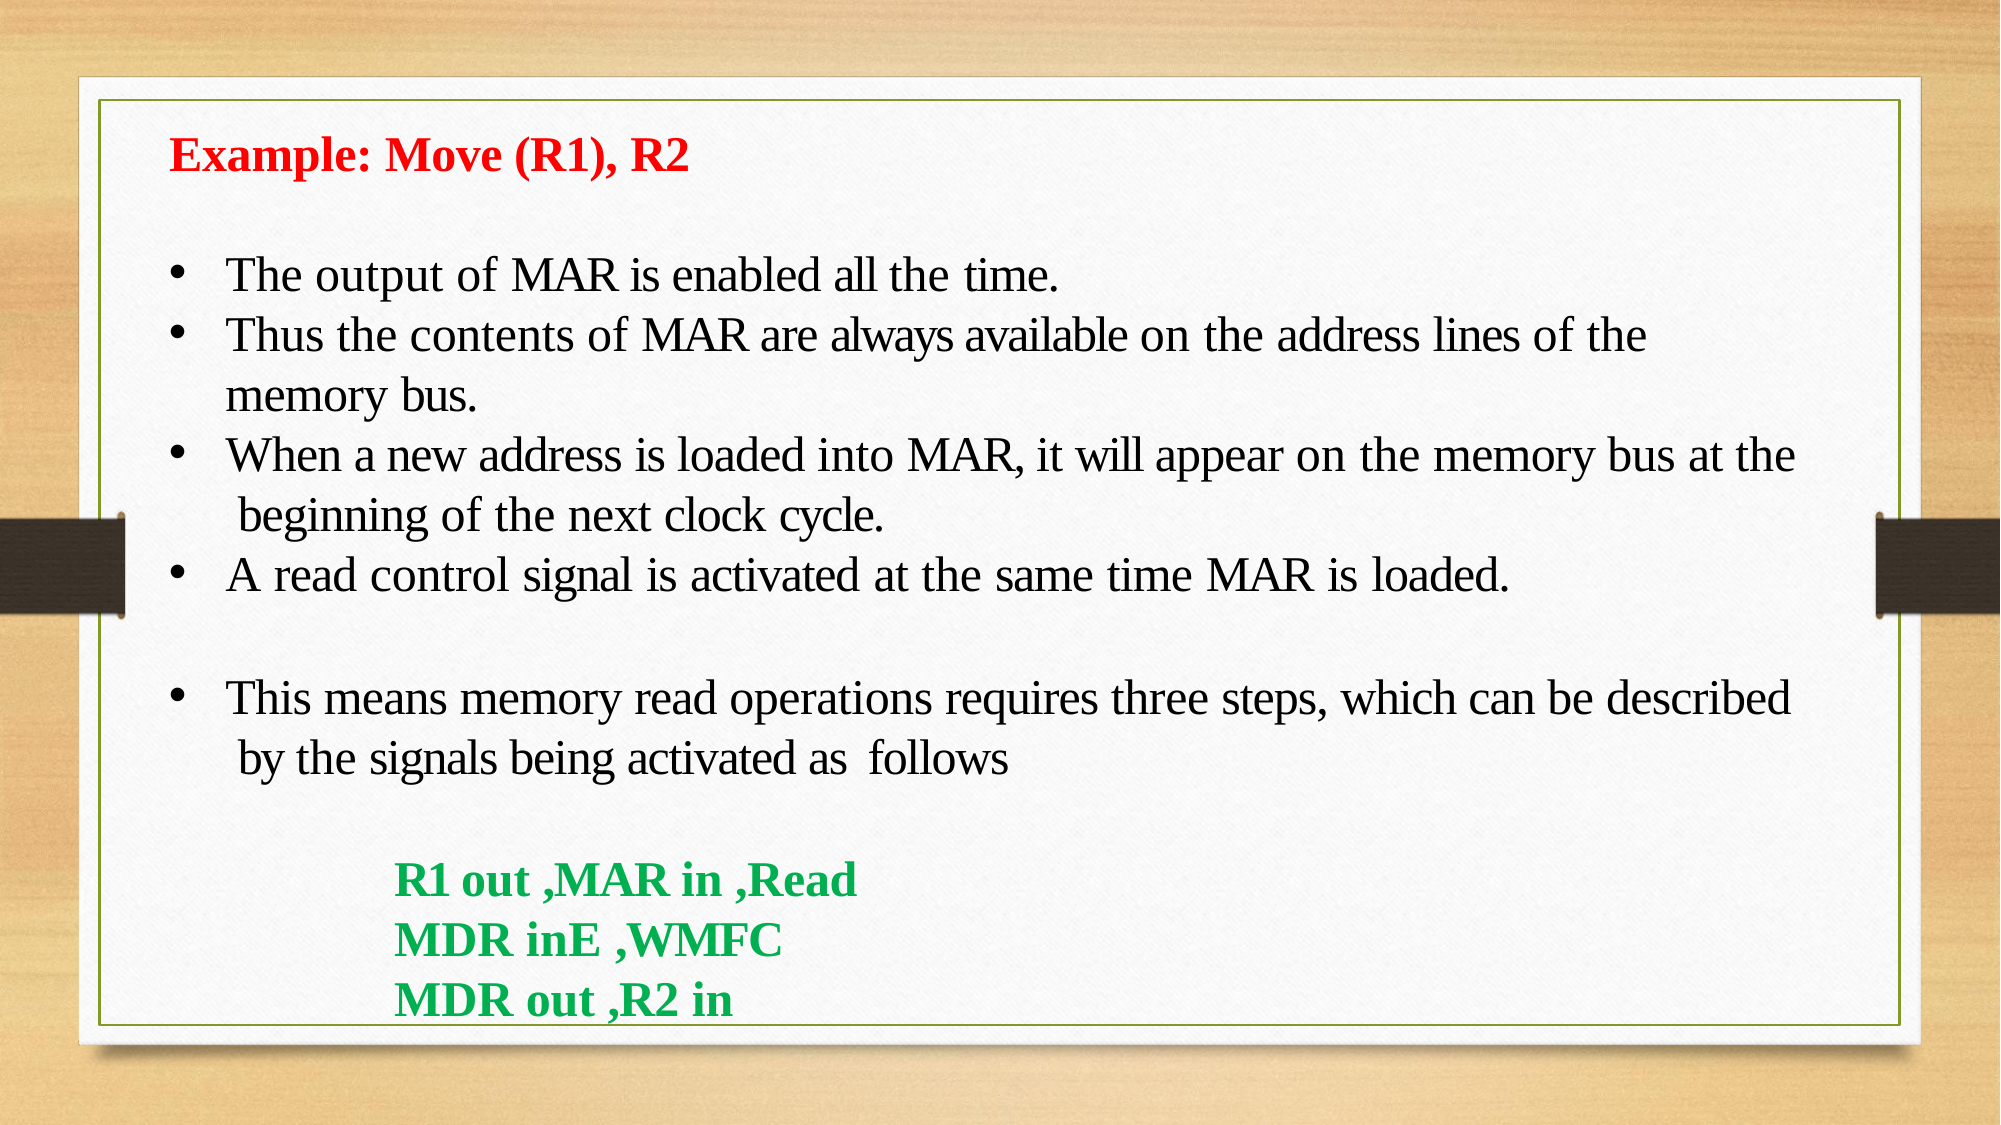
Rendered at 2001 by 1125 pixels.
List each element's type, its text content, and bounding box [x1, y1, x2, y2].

text_box The output of MAR is enabled all the time. Thus the contents of MAR are always available on the address lines of the memory bus. When a new address is loaded into MAR, it will appear on the memory bus at the beginning of the next clock cycle. A read control signal is activated at the same time MAR is loaded. This means memory read operations requires three steps, which can be described by the signals being activated as follows R1 out ,MAR in ,Read MDR inE ,WMFC MDR out ,R2 in [167, 239, 1802, 1027]
picture [0, 0, 2000, 1125]
title Example: Move (R1), R2 [167, 119, 691, 239]
